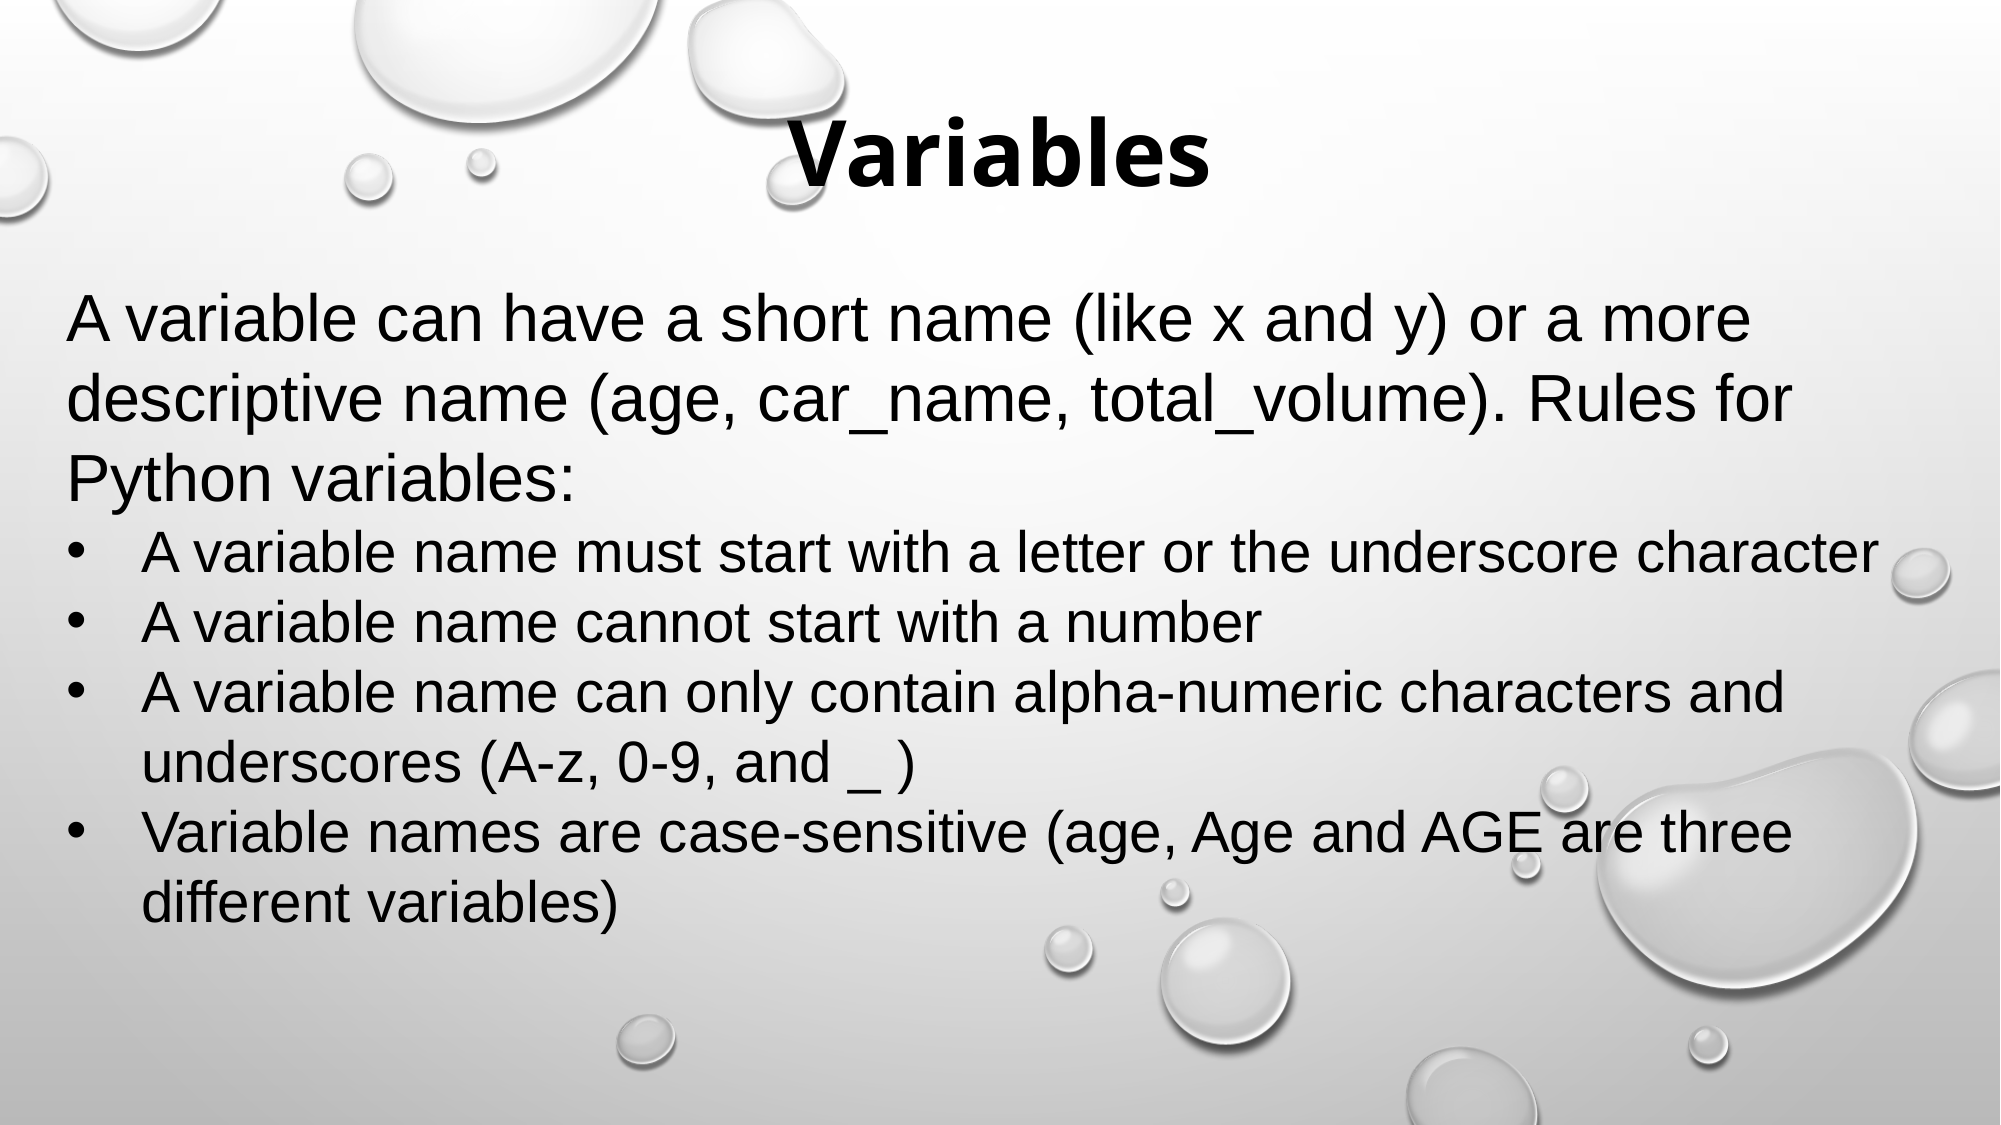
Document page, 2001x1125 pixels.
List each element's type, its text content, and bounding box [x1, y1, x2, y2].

picture [0, 0, 2000, 1125]
text_box A variable can have a short name (like x and y) or a more descriptive name (age, car_name, total_volume). Rules for Python variables: A variable name must start with a letter or the underscore character A variable name cannot start with a number A variable name can only contain alpha-numeric characters and underscores (A-z, 0-9, and _ ) Variable names are case-sensitive (age, Age and AGE are three different variables) [51, 267, 1949, 1082]
text_box Variables [137, 0, 1863, 212]
